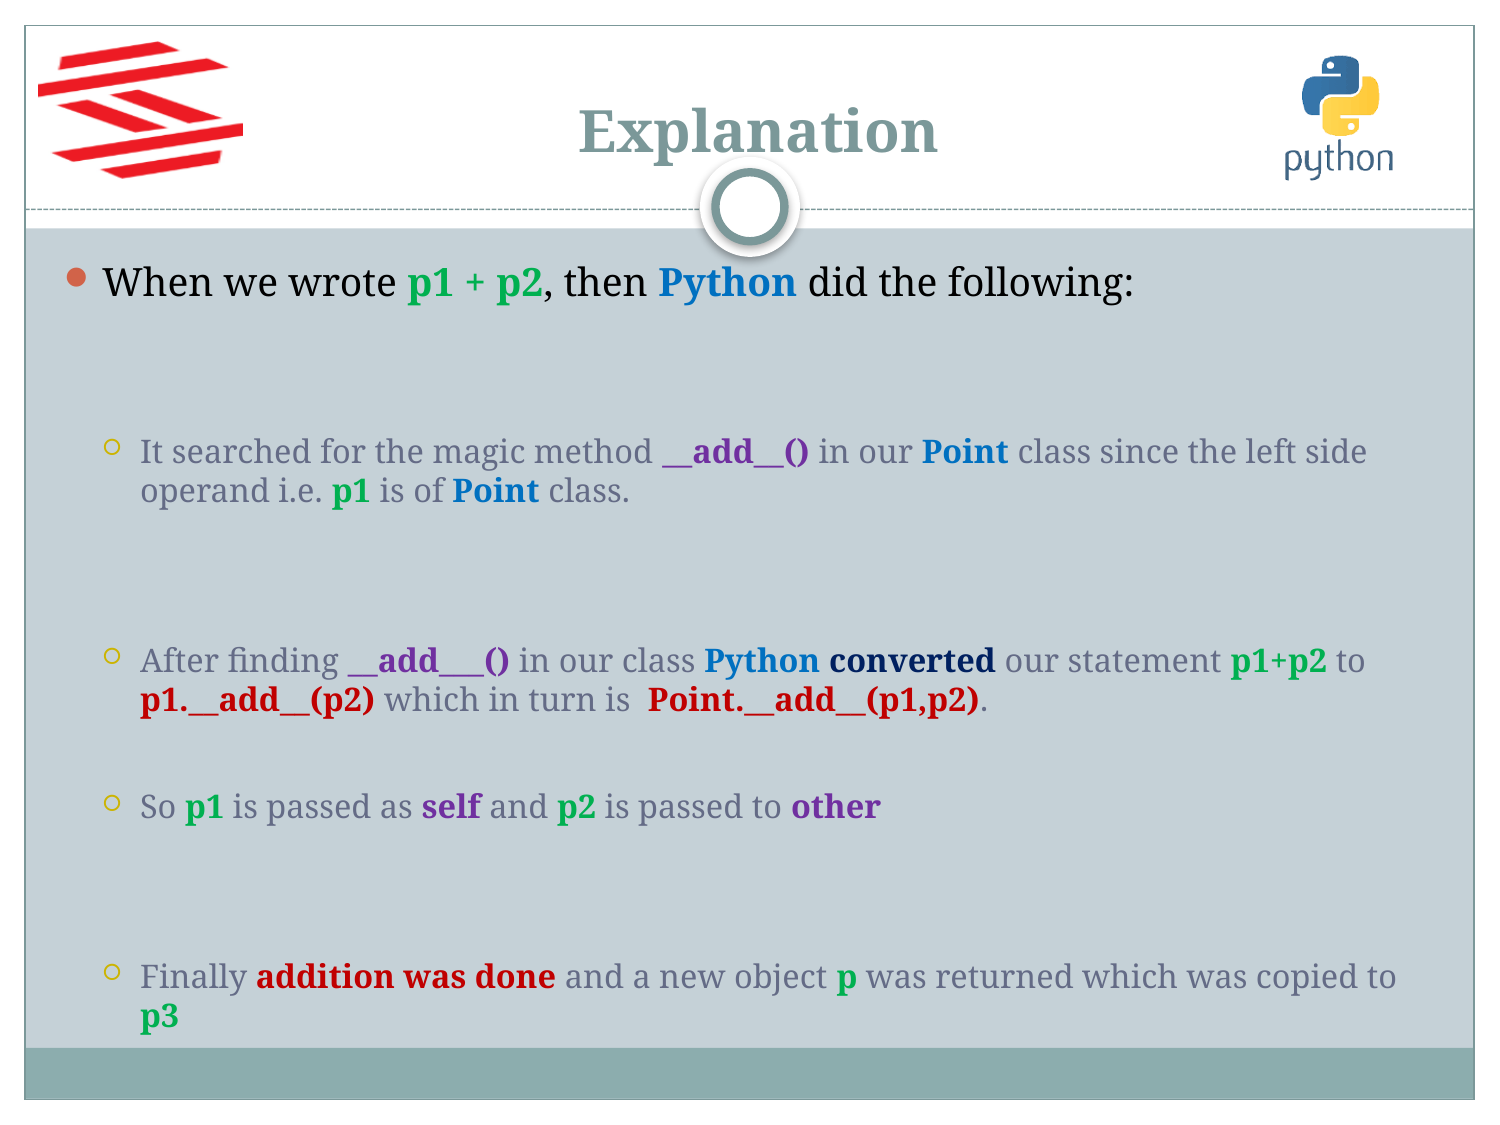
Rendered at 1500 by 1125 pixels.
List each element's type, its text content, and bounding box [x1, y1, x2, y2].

title Explanation [248, 46, 1459, 172]
picture [1206, 53, 1471, 186]
picture [37, 40, 243, 185]
list When we wrote p1 + p2, then Python did the following: It searched for the magic method __add__() in our Point class since the left side operand i.e. p1 is of Point class. After finding __add___() in our class Python converted our statement p1+p2 to p1.__add__(p2) which in turn is Point.__add__(p1,p2). So p1 is passed as self and p2 is passed to other Finally addition was done and a new object p was returned which was copied to p3 [49, 250, 1445, 1047]
